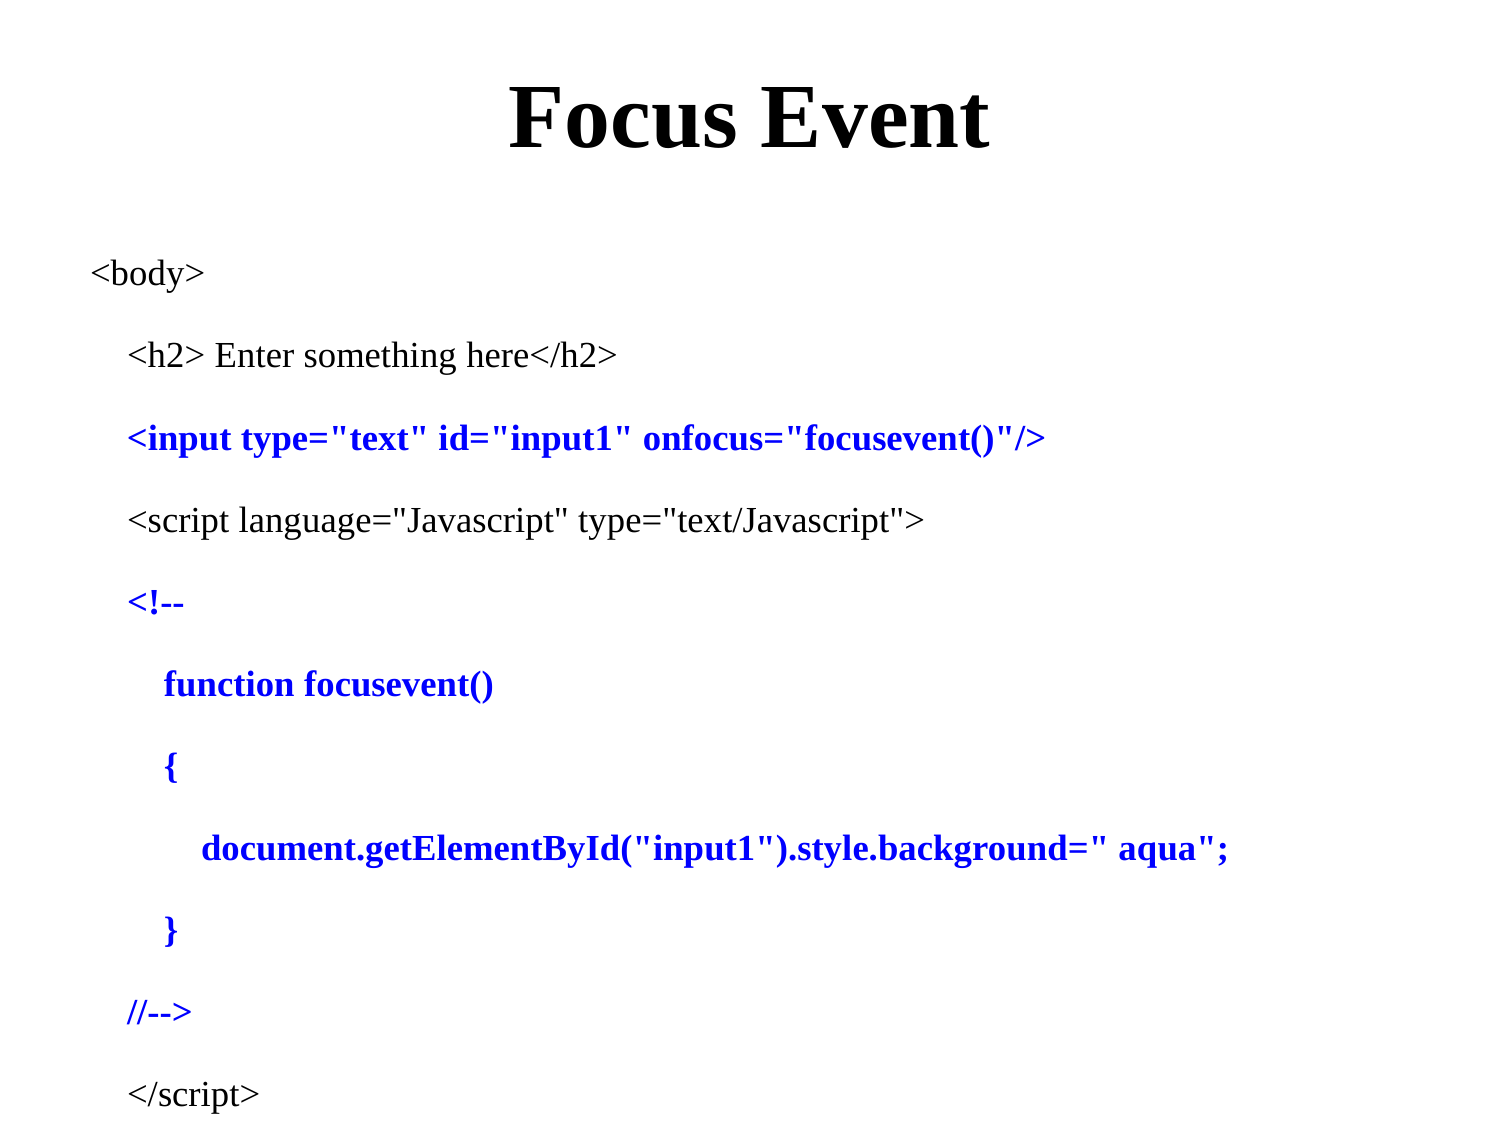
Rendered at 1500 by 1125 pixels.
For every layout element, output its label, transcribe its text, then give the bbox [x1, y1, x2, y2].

list <body> <h2> Enter something here</h2> <input type="text" id="input1" onfocus="focusevent()"/> <script language="Javascript" type="text/Javascript"> <!-- function focusevent() { document.getElementById("input1").style.background=" aqua"; } //--> </script> [75, 210, 1425, 1125]
title Focus Event [75, 45, 1425, 176]
